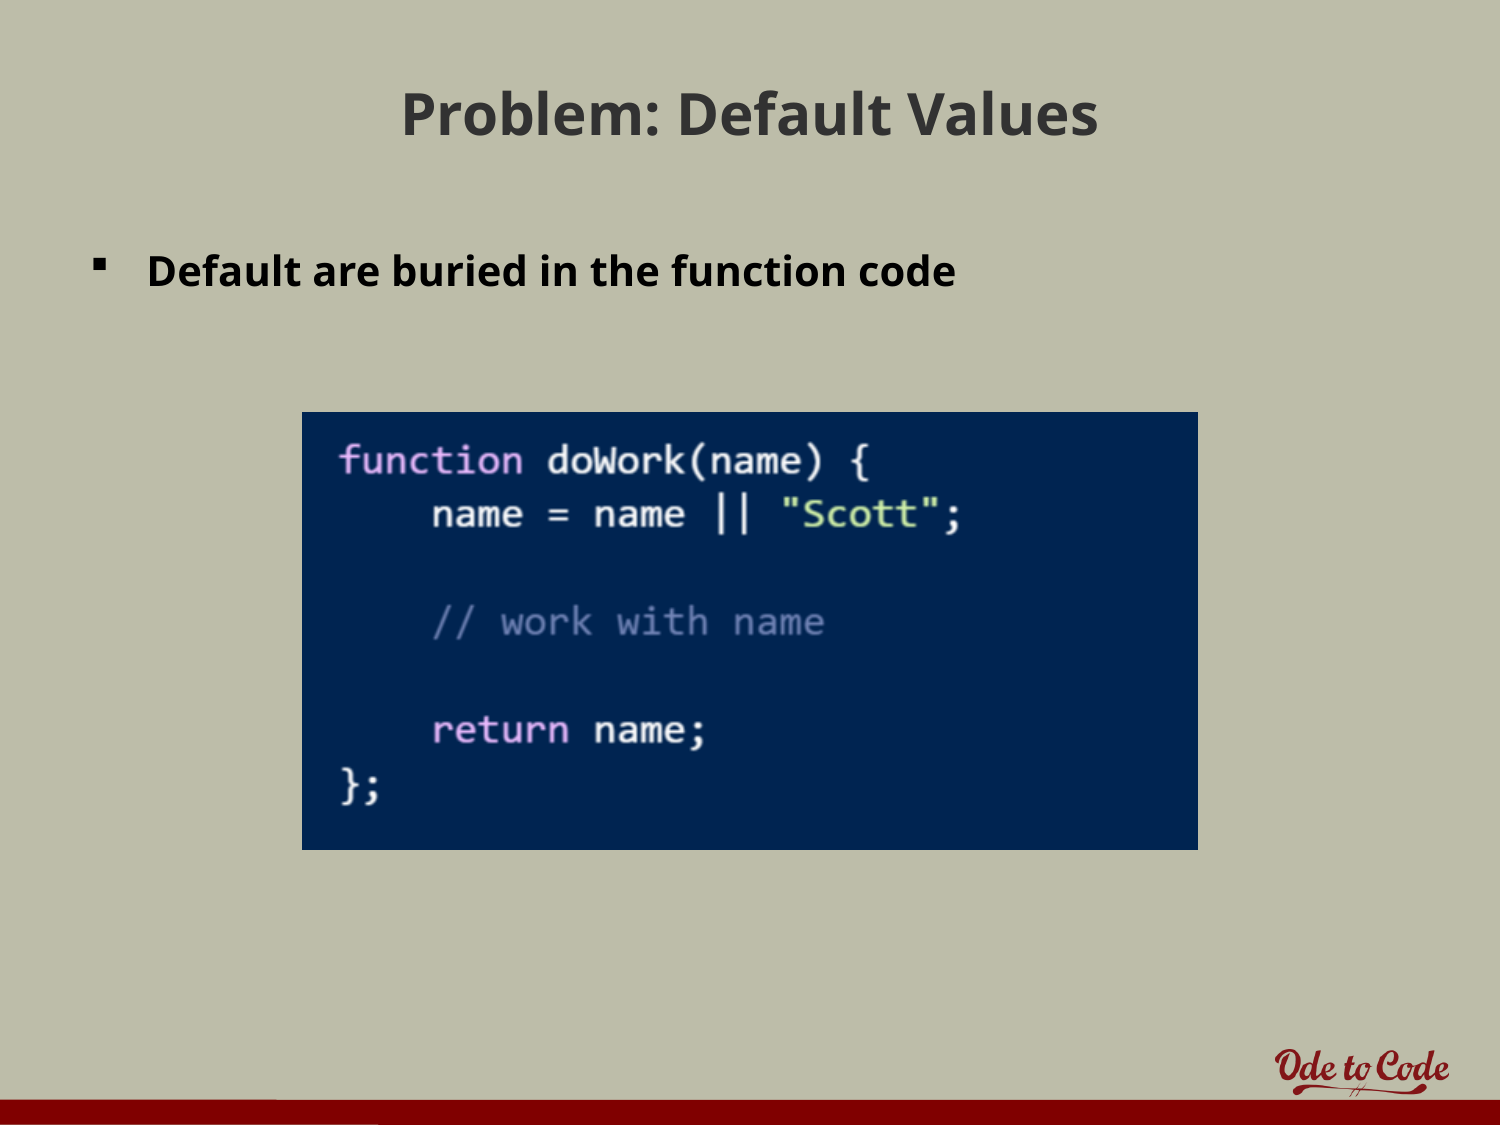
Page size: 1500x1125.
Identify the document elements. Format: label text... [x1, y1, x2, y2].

list Default are buried in the function code [74, 237, 1426, 976]
title Problem: Default Values [74, 49, 1426, 176]
picture [302, 412, 1198, 850]
picture [1275, 1049, 1449, 1097]
